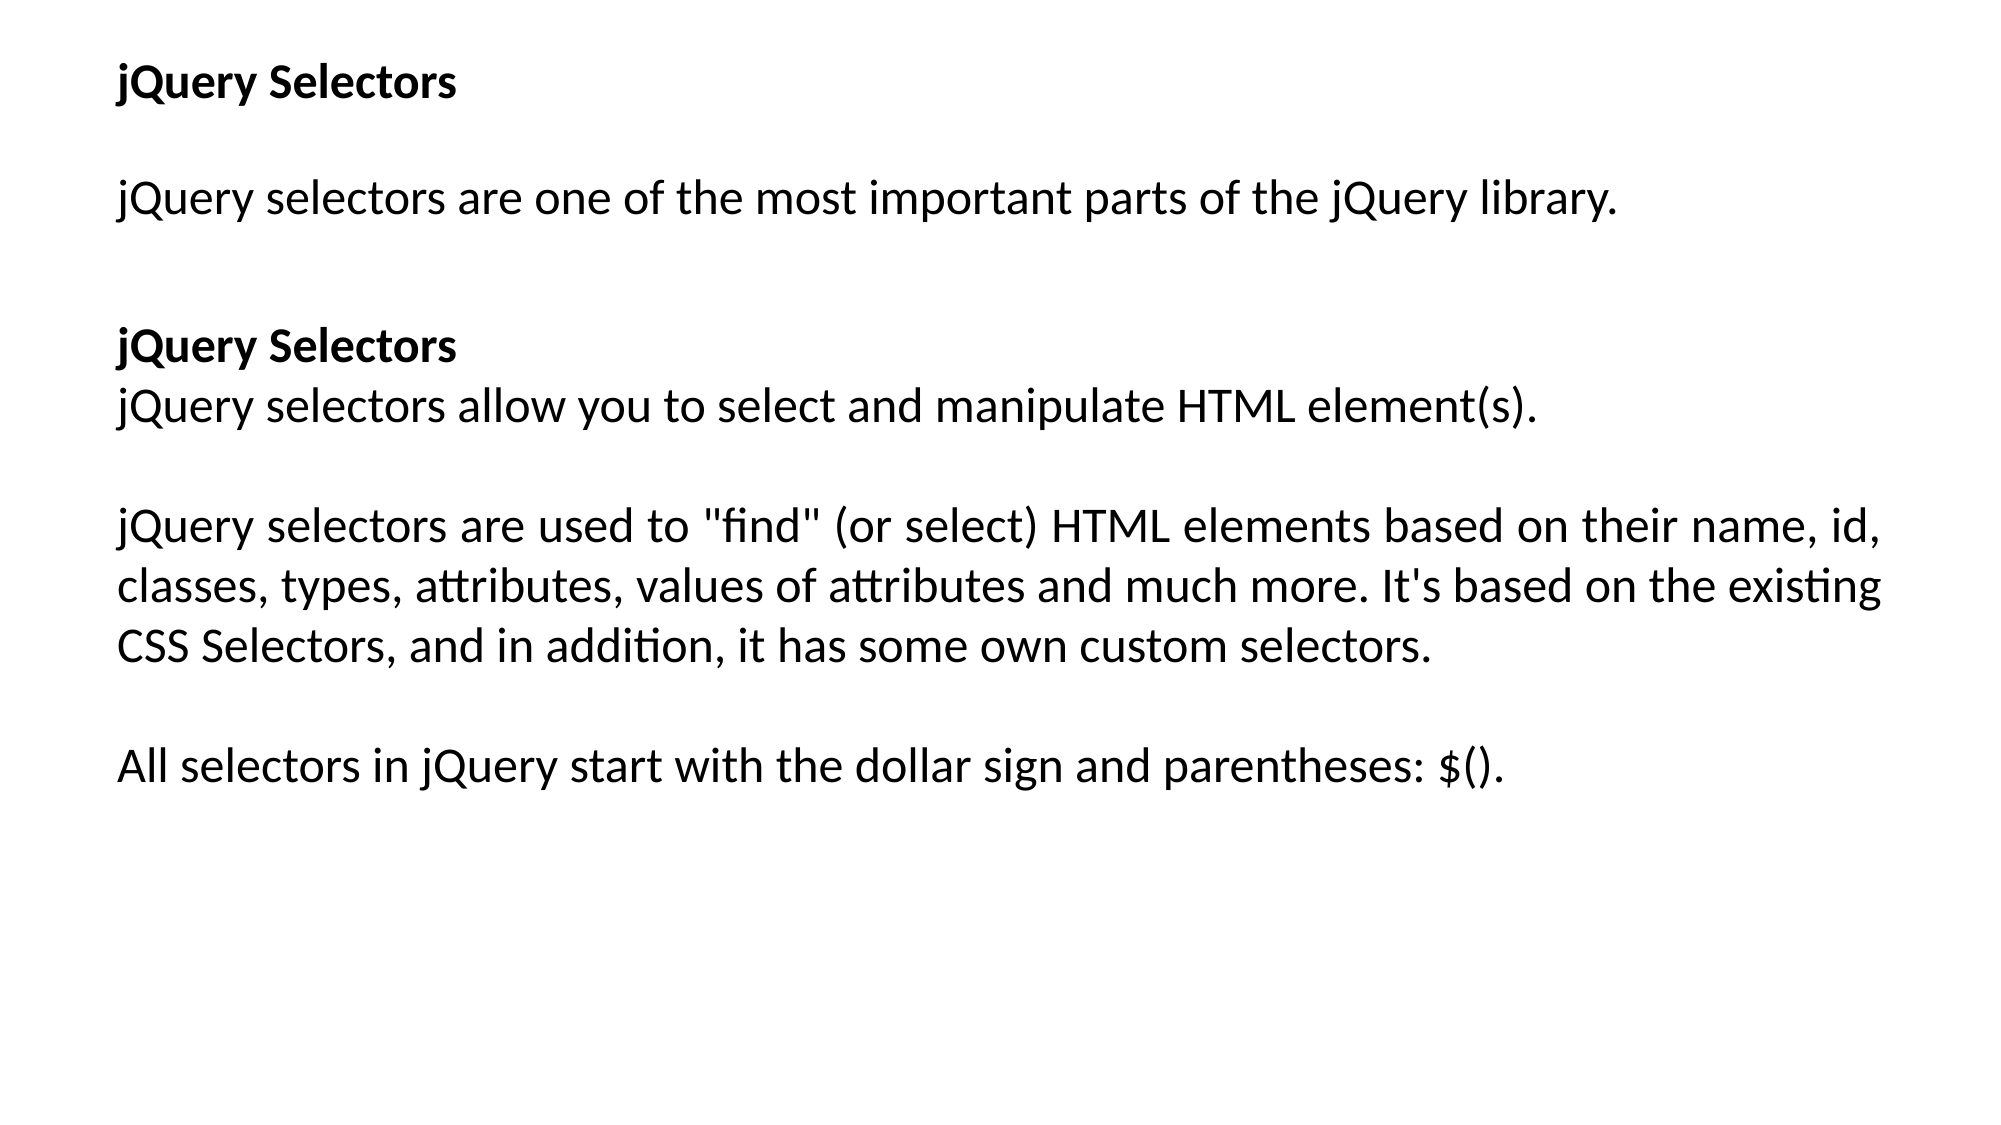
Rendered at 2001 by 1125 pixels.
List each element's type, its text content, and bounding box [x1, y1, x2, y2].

text_box jQuery Selectors [102, 41, 1103, 116]
text_box jQuery Selectors jQuery selectors allow you to select and manipulate HTML element(s). jQuery selectors are used to "find" (or select) HTML elements based on their name, id, classes, types, attributes, values of attributes and much more. It's based on the existing CSS Selectors, and in addition, it has some own custom selectors. All selectors in jQuery start with the dollar sign and parentheses: $(). [102, 304, 1898, 800]
text_box jQuery selectors are one of the most important parts of the jQuery library. [102, 157, 1653, 232]
